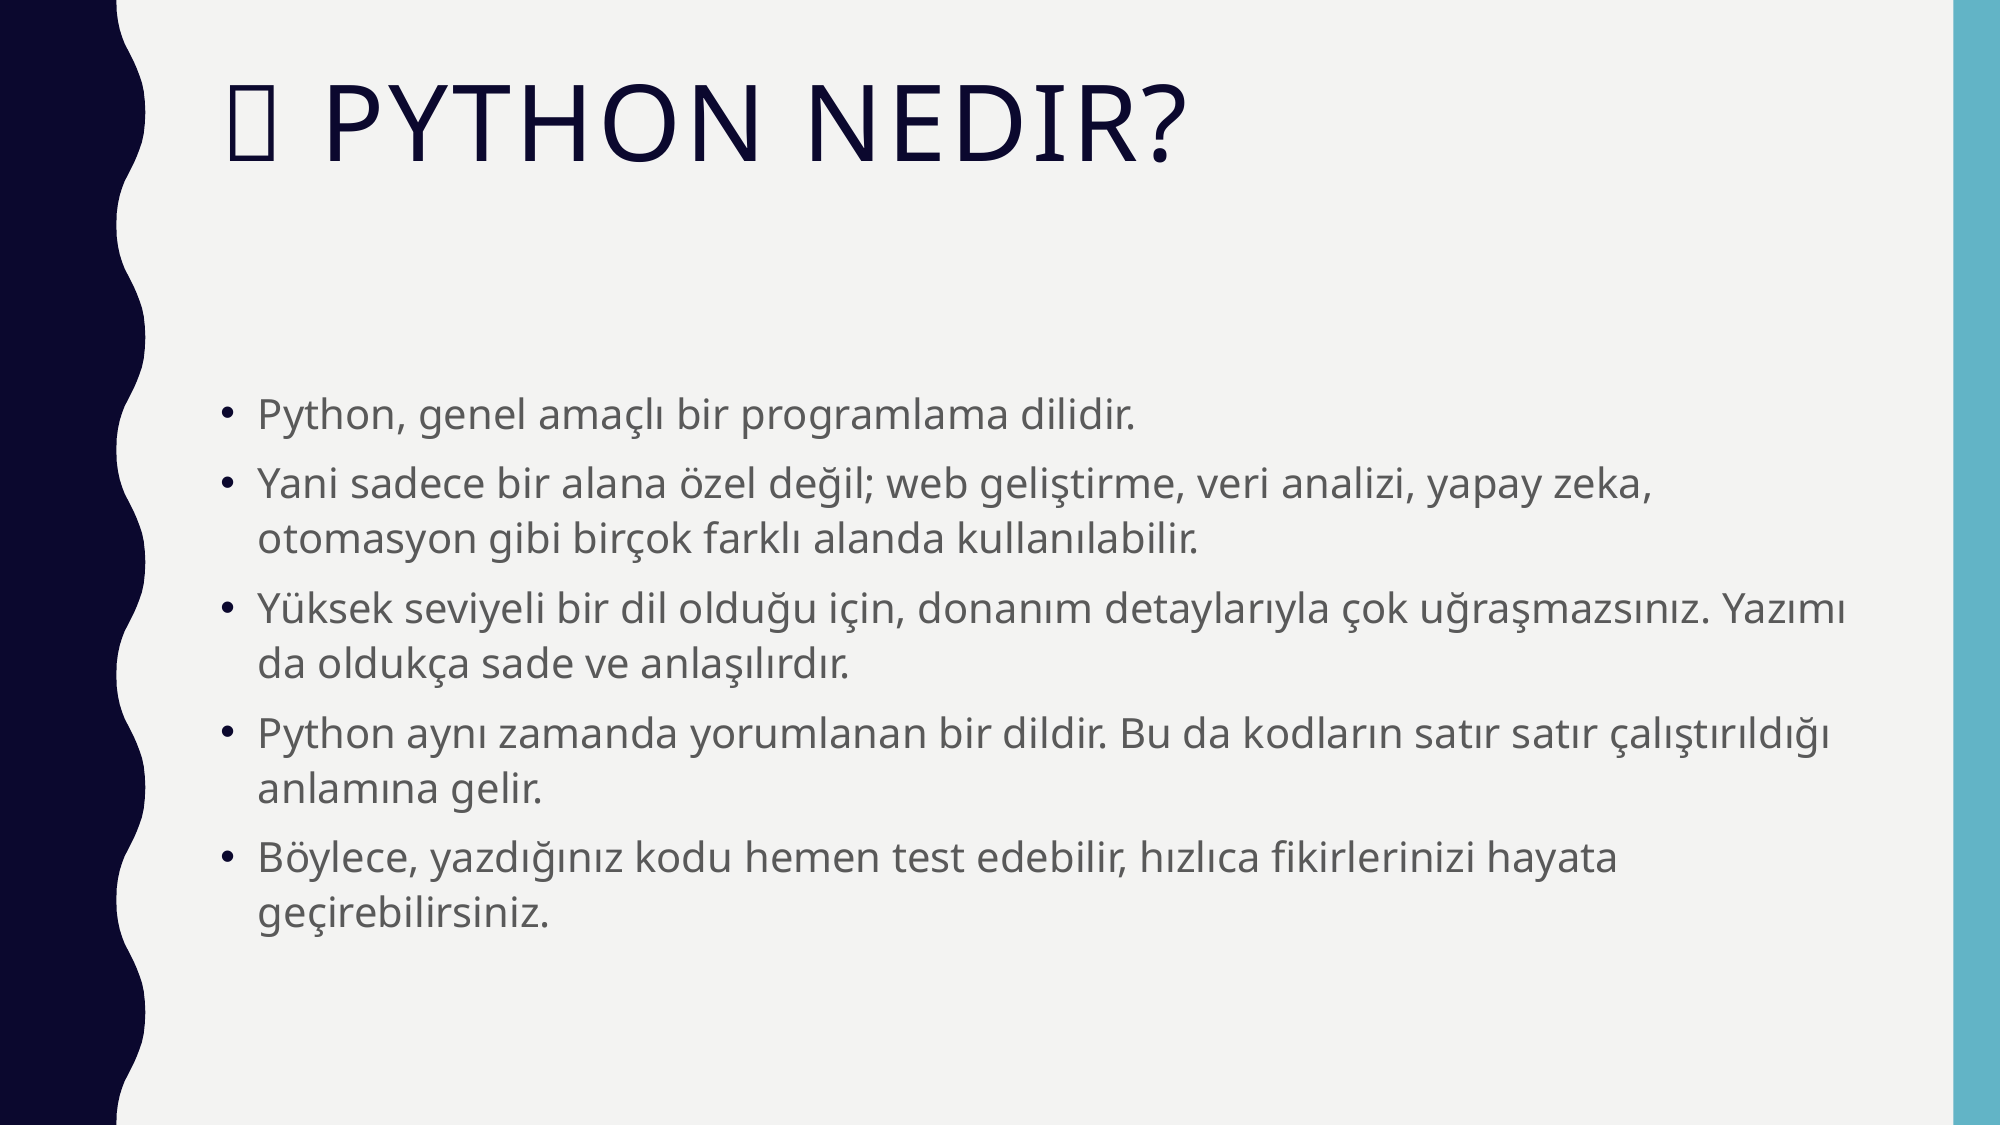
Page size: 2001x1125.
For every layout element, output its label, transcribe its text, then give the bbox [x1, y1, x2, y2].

title 📘 Python Nedir? [205, 62, 1875, 308]
list Python, genel amaçlı bir programlama dilidir. Yani sadece bir alana özel değil; web geliştirme, veri analizi, yapay zeka, otomasyon gibi birçok farklı alanda kullanılabilir. Yüksek seviyeli bir dil olduğu için, donanım detaylarıyla çok uğraşmazsınız. Yazımı da oldukça sade ve anlaşılırdır. Python aynı zamanda yorumlanan bir dildir. Bu da kodların satır satır çalıştırıldığı anlamına gelir. Böylece, yazdığınız kodu hemen test edebilir, hızlıca fikirlerinizi hayata geçirebilirsiniz. [205, 375, 1875, 965]
